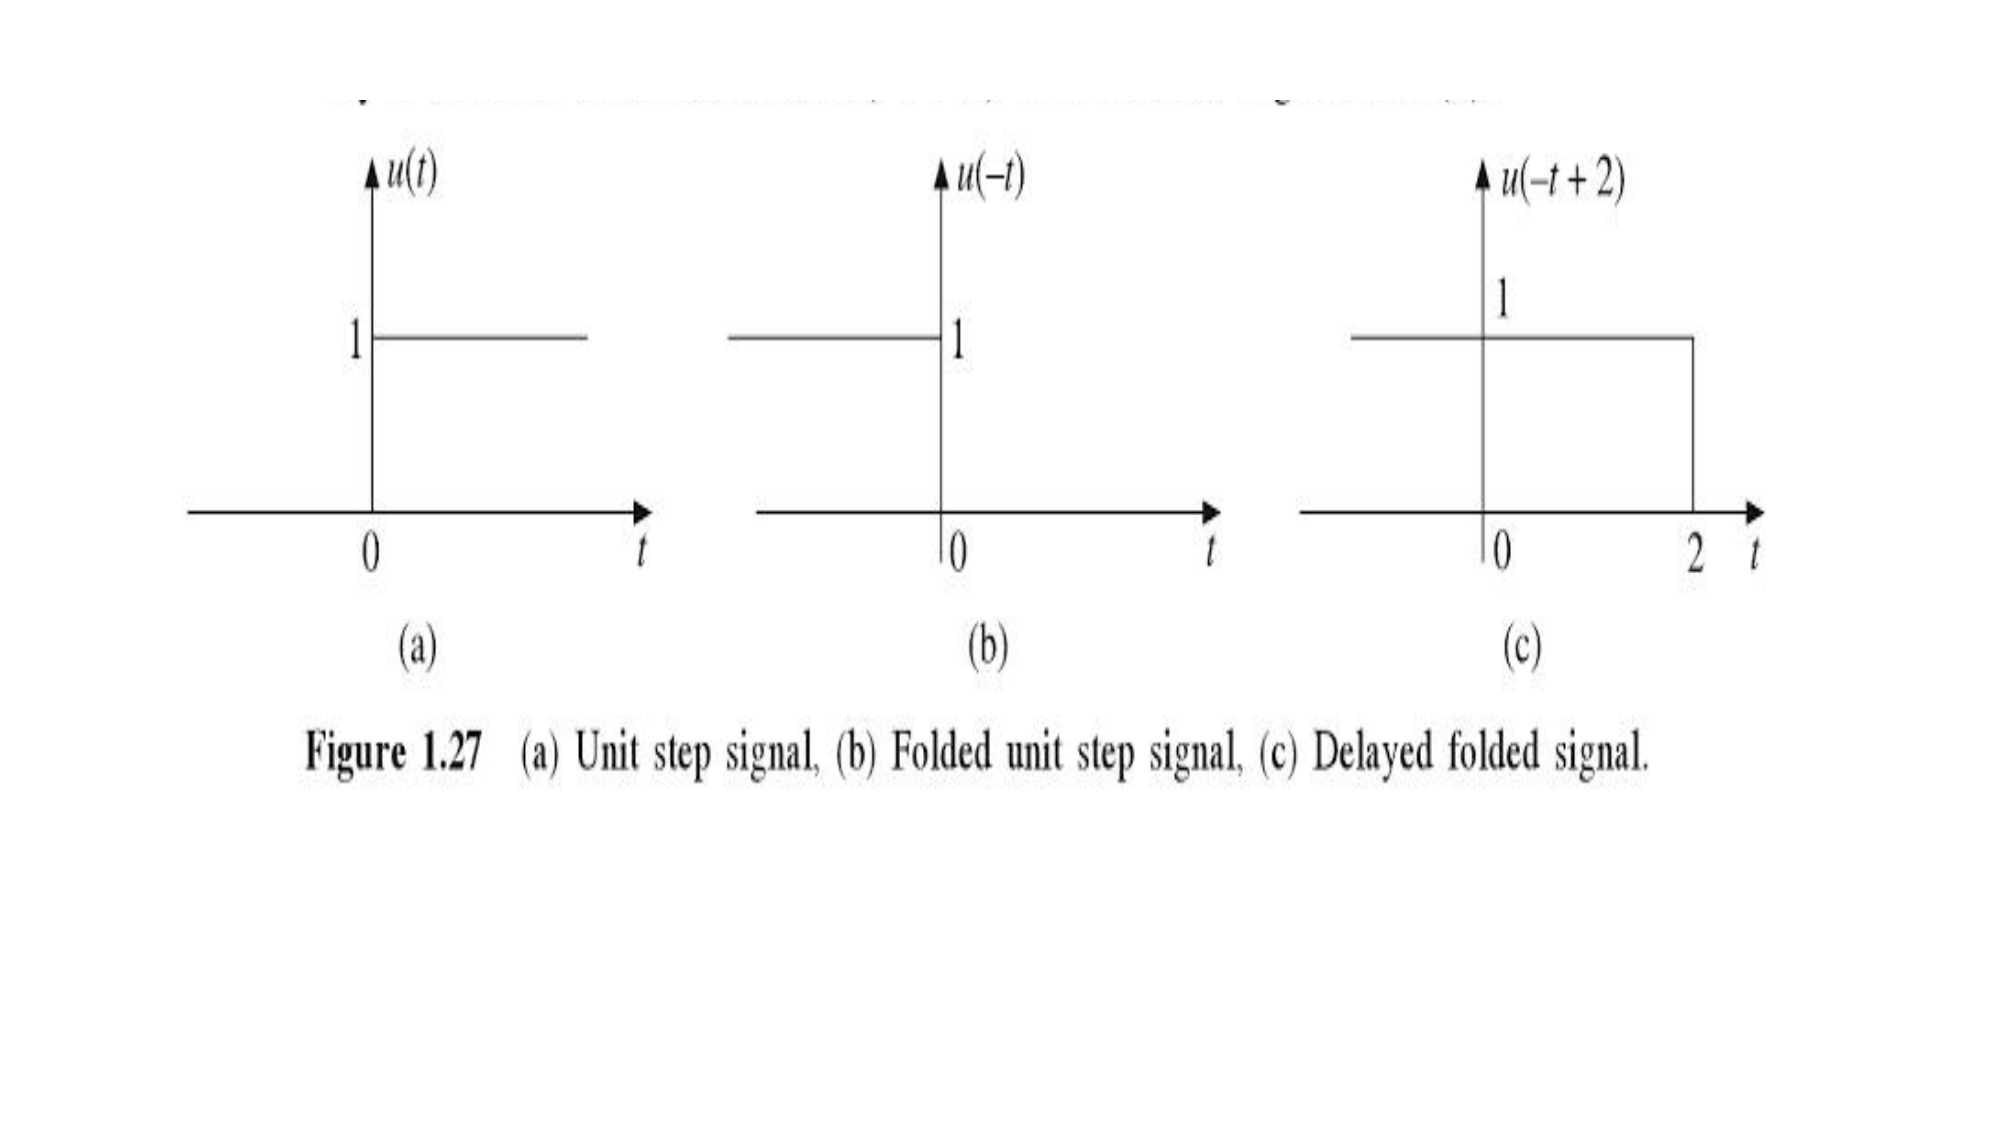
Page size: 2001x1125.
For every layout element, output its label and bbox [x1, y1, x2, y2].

list [137, 100, 1863, 808]
